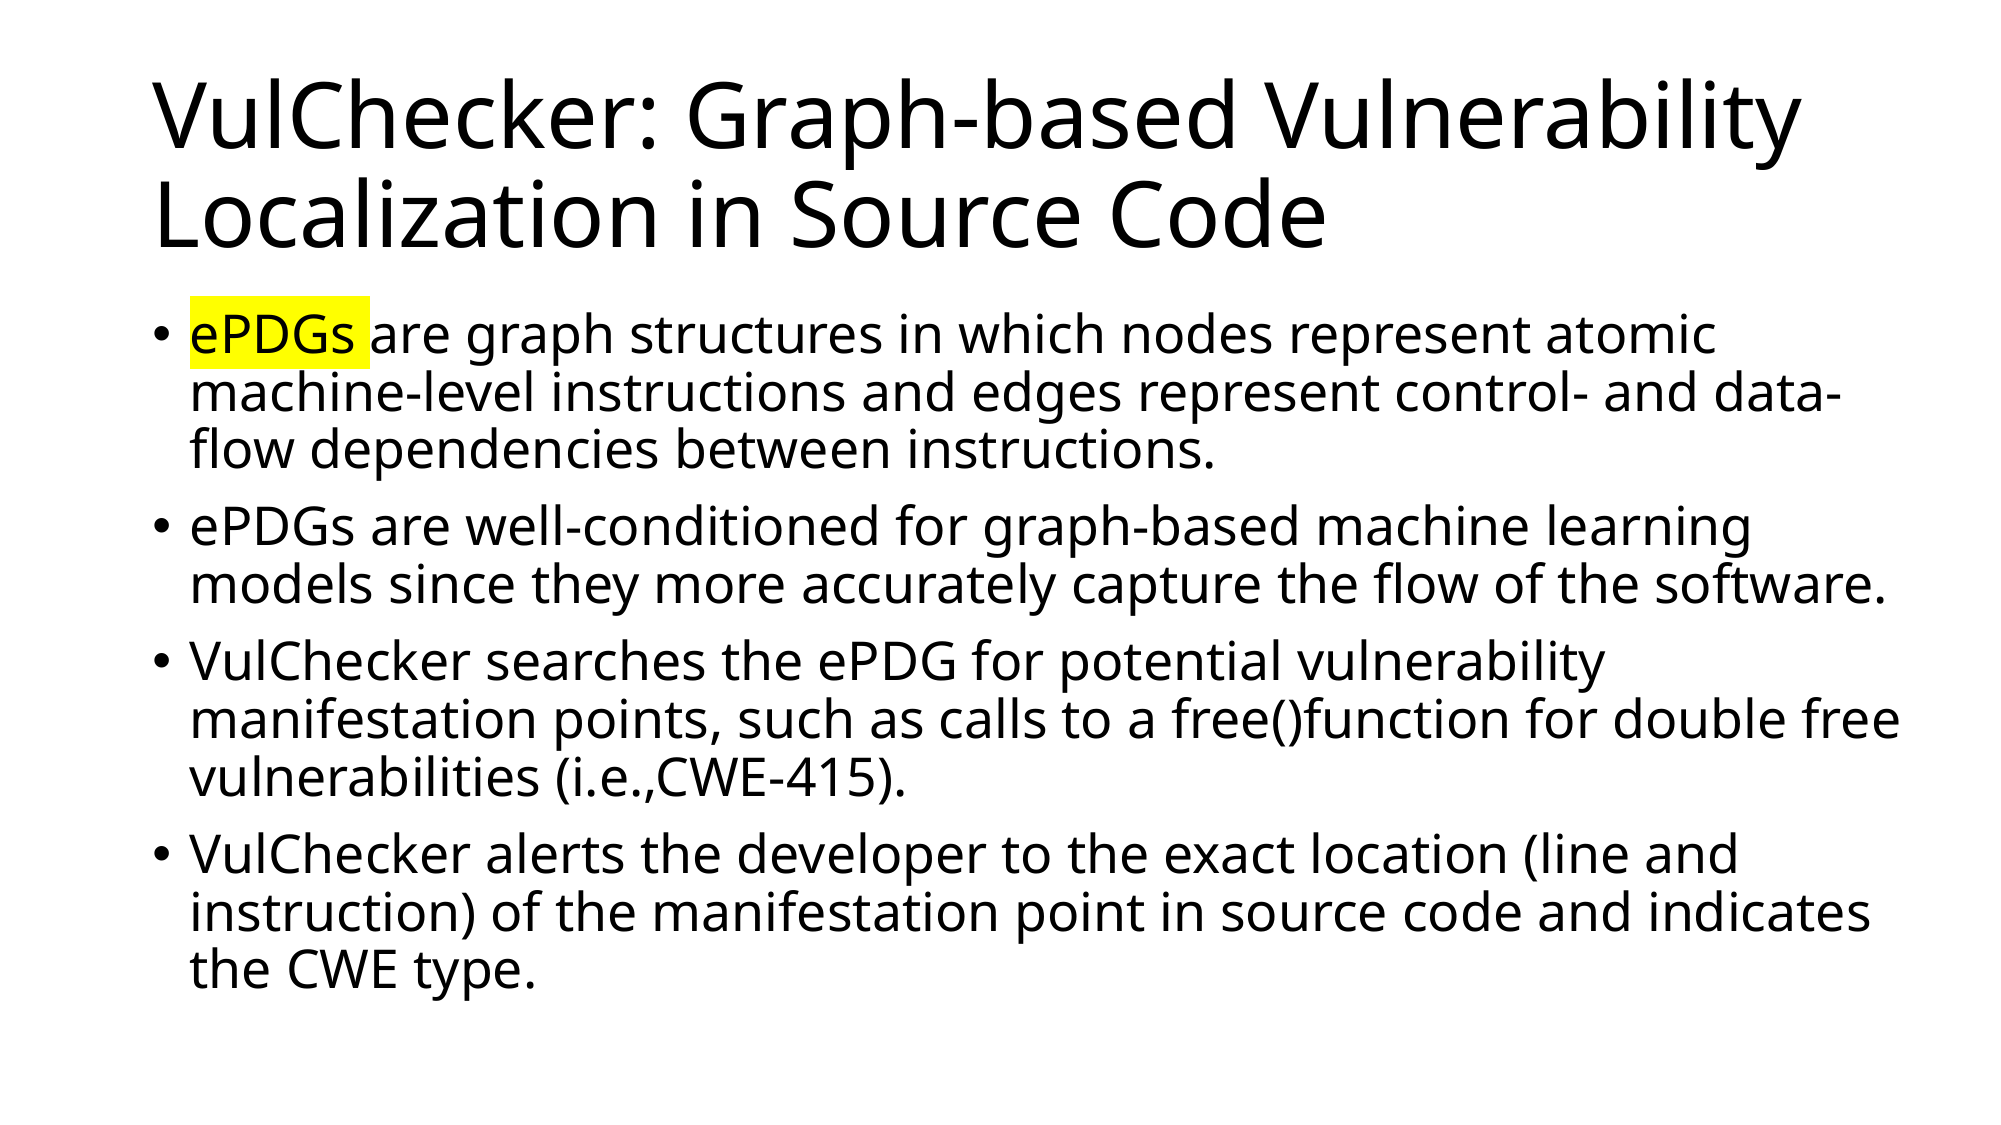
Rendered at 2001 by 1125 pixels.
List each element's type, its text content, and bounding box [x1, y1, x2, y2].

title VulChecker: Graph-based Vulnerability Localization in Source Code [137, 59, 1863, 278]
list ePDGs are graph structures in which nodes represent atomic machine-level instructions and edges represent control- and data-flow dependencies between instructions. ePDGs are well-conditioned for graph-based machine learning models since they more accurately capture the flow of the software. VulChecker searches the ePDG for potential vulnerability manifestation points, such as calls to a free()function for double free vulnerabilities (i.e.,CWE-415). VulChecker alerts the developer to the exact location (line and instruction) of the manifestation point in source code and indicates the CWE type. [137, 299, 1923, 1014]
